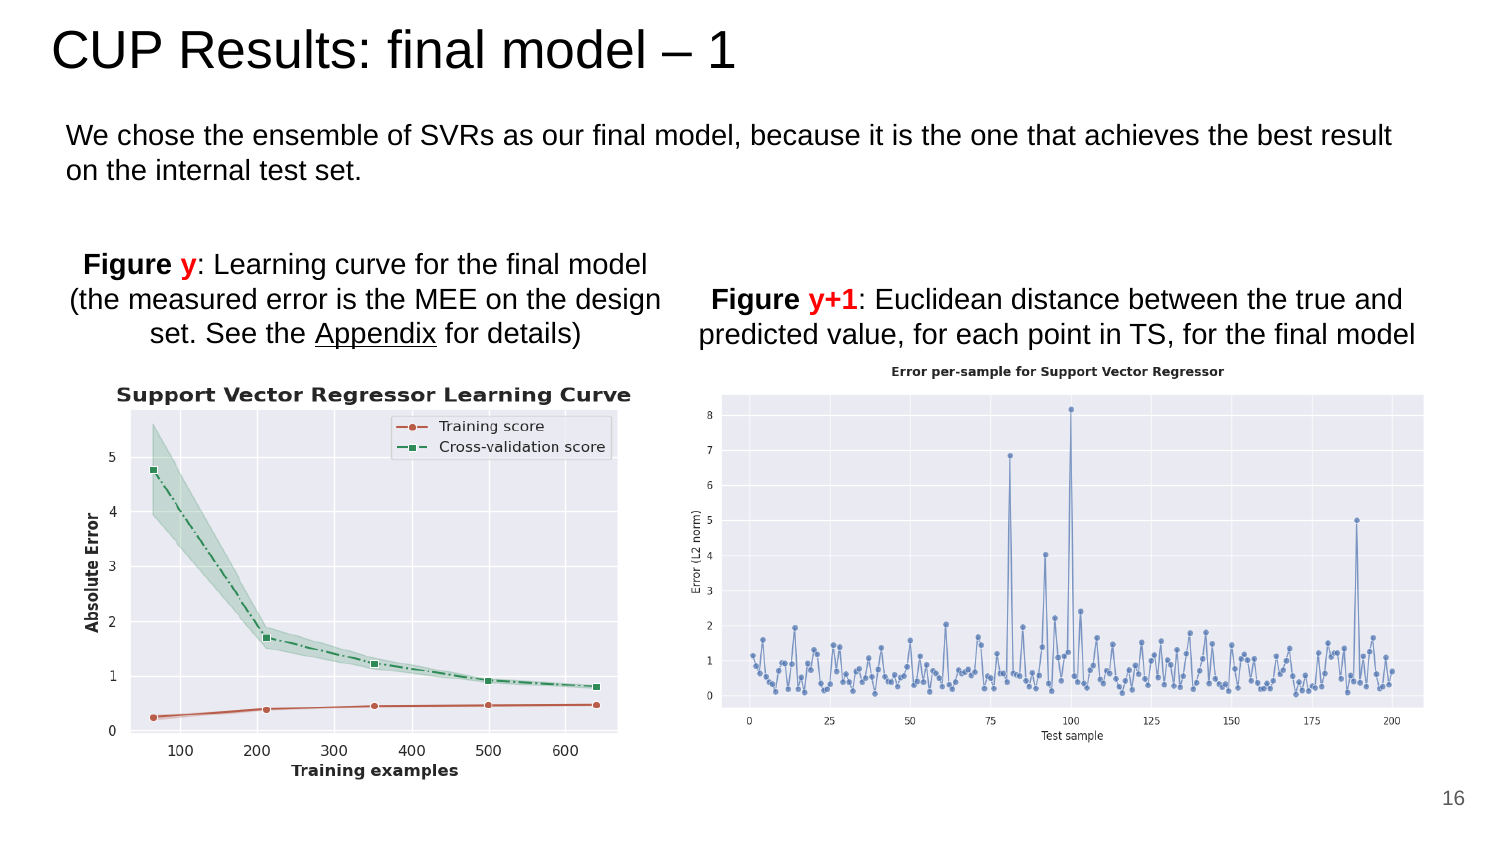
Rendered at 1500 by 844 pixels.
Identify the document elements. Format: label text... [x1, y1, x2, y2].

slide_number 16 [1389, 764, 1480, 830]
text_box Figure y: Learning curve for the final model (the measured error is the MEE on the design set. See the Appendix for details) [51, 237, 681, 357]
text_box We chose the ensemble of SVRs as our final model, because it is the one that achieves the best result on the internal test set. [51, 108, 1449, 194]
text_box Figure y+1: Euclidean distance between the true and predicted value, for each point in TS, for the final model [680, 272, 1435, 358]
title CUP Results: final model – 1 [51, 0, 1449, 95]
picture [50, 358, 1436, 780]
